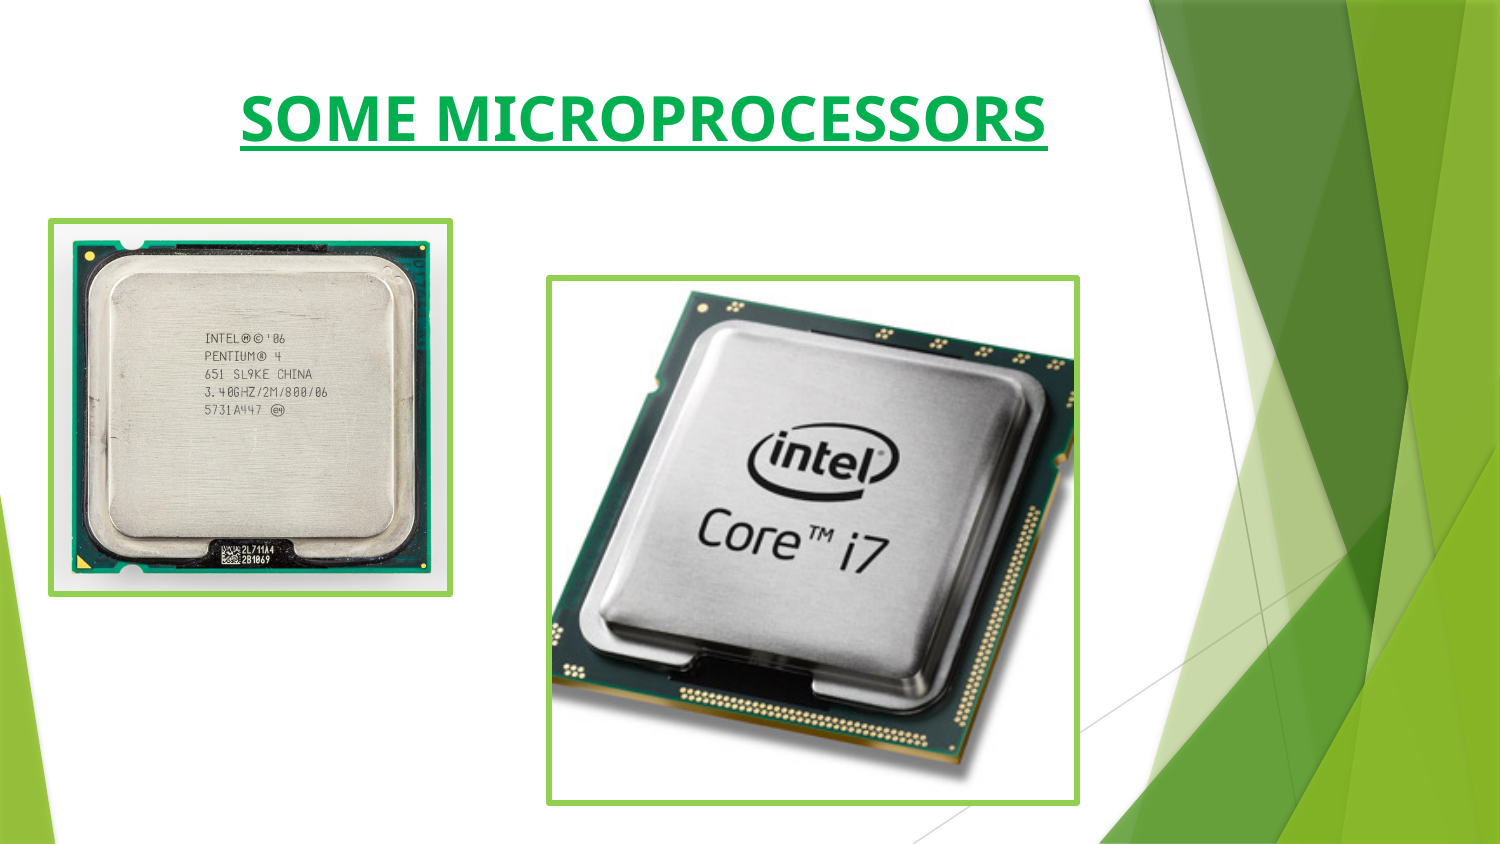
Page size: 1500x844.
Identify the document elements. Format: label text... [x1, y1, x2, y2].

text_box SOME MICROPROCESSORS [225, 63, 1276, 174]
picture [53, 223, 448, 592]
picture [551, 280, 1075, 801]
